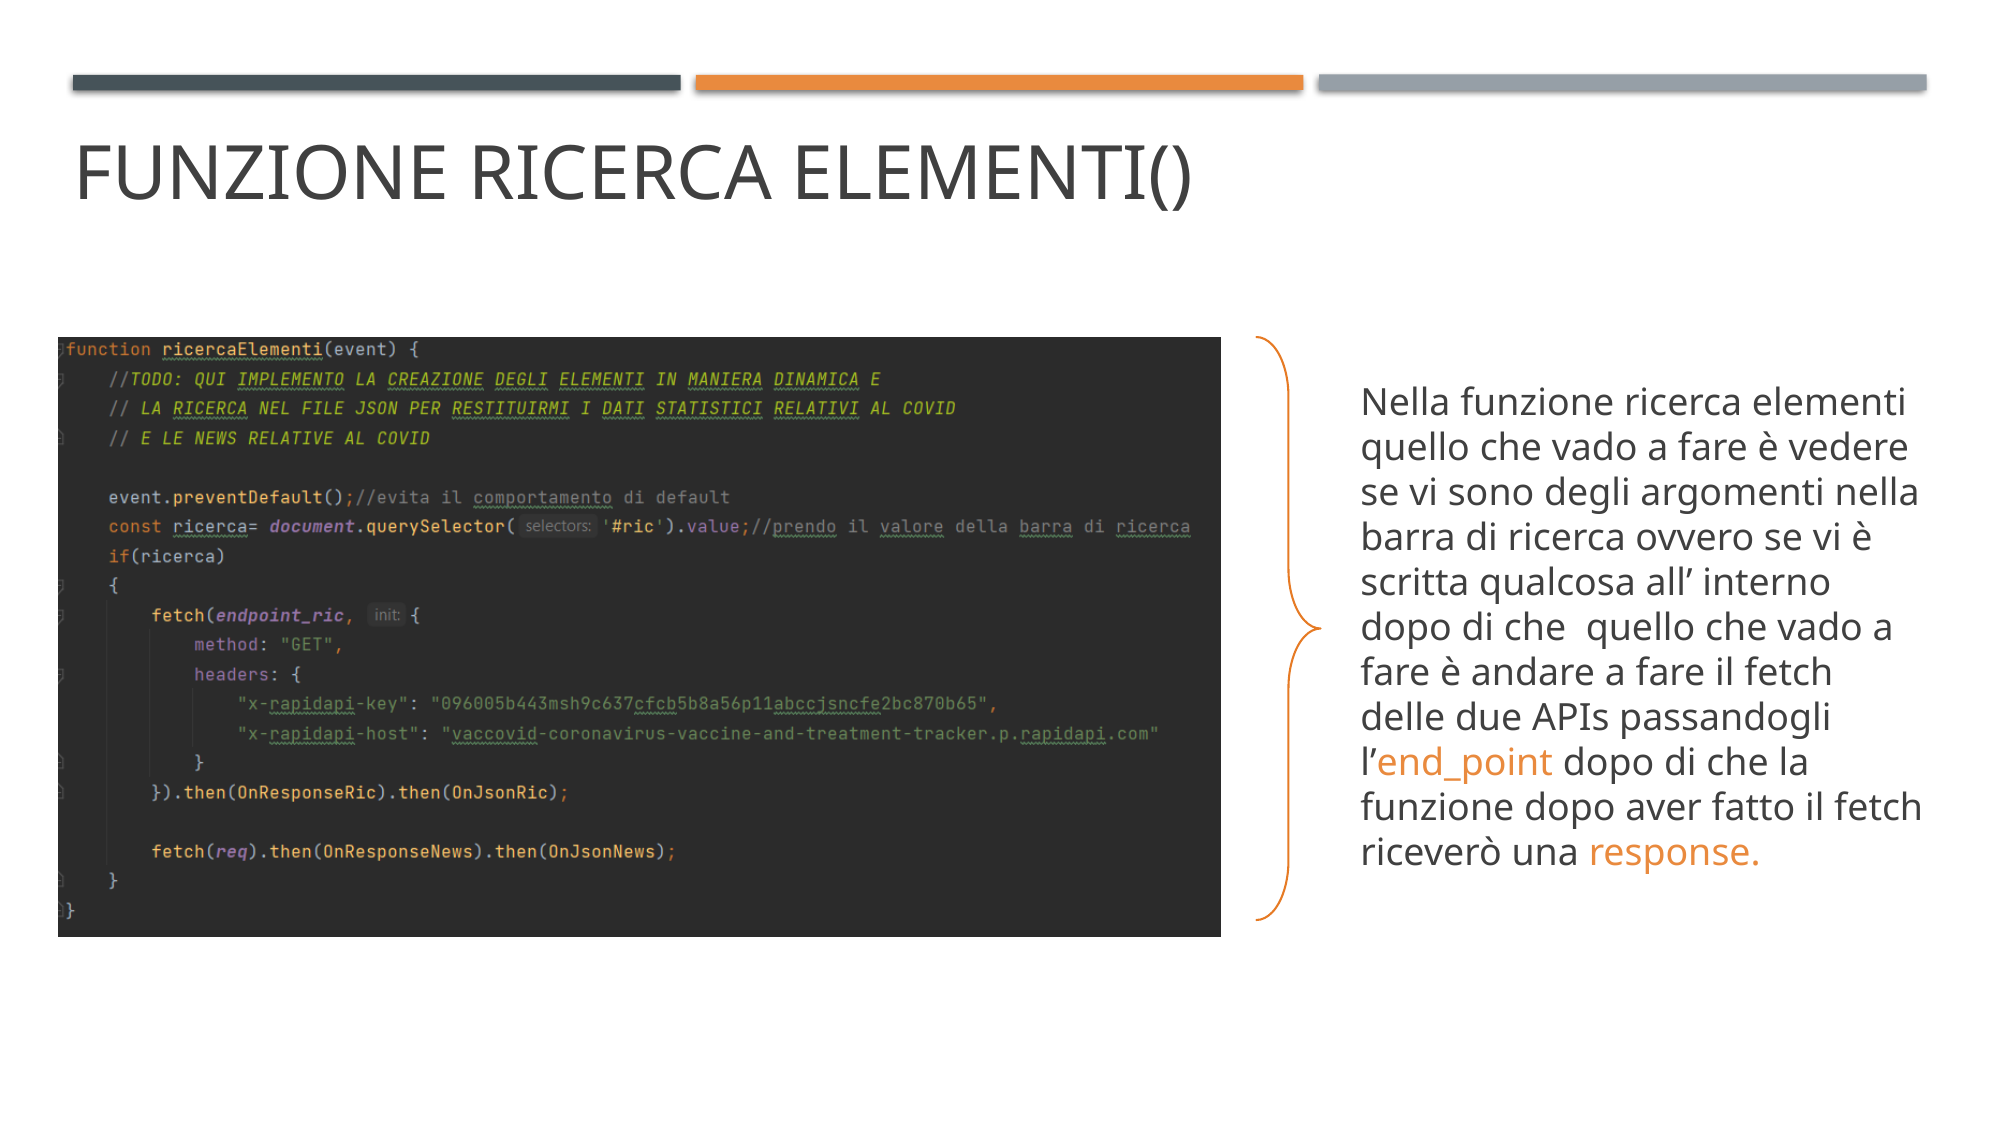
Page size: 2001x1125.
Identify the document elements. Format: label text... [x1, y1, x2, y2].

text_box [1255, 336, 1322, 922]
picture [57, 336, 1221, 937]
text_box Nella funzione ricerca elementi quello che vado a fare è vedere se vi sono degli argomenti nella barra di ricerca ovvero se vi è scritta qualcosa all’ interno dopo di che quello che vado a fare è andare a fare il fetch delle due APIs passandogli l’end_point dopo di che la funzione dopo aver fatto il fetch riceverò una response. [1345, 371, 1942, 881]
title Funzione ricerca elementi() [58, 28, 1868, 224]
